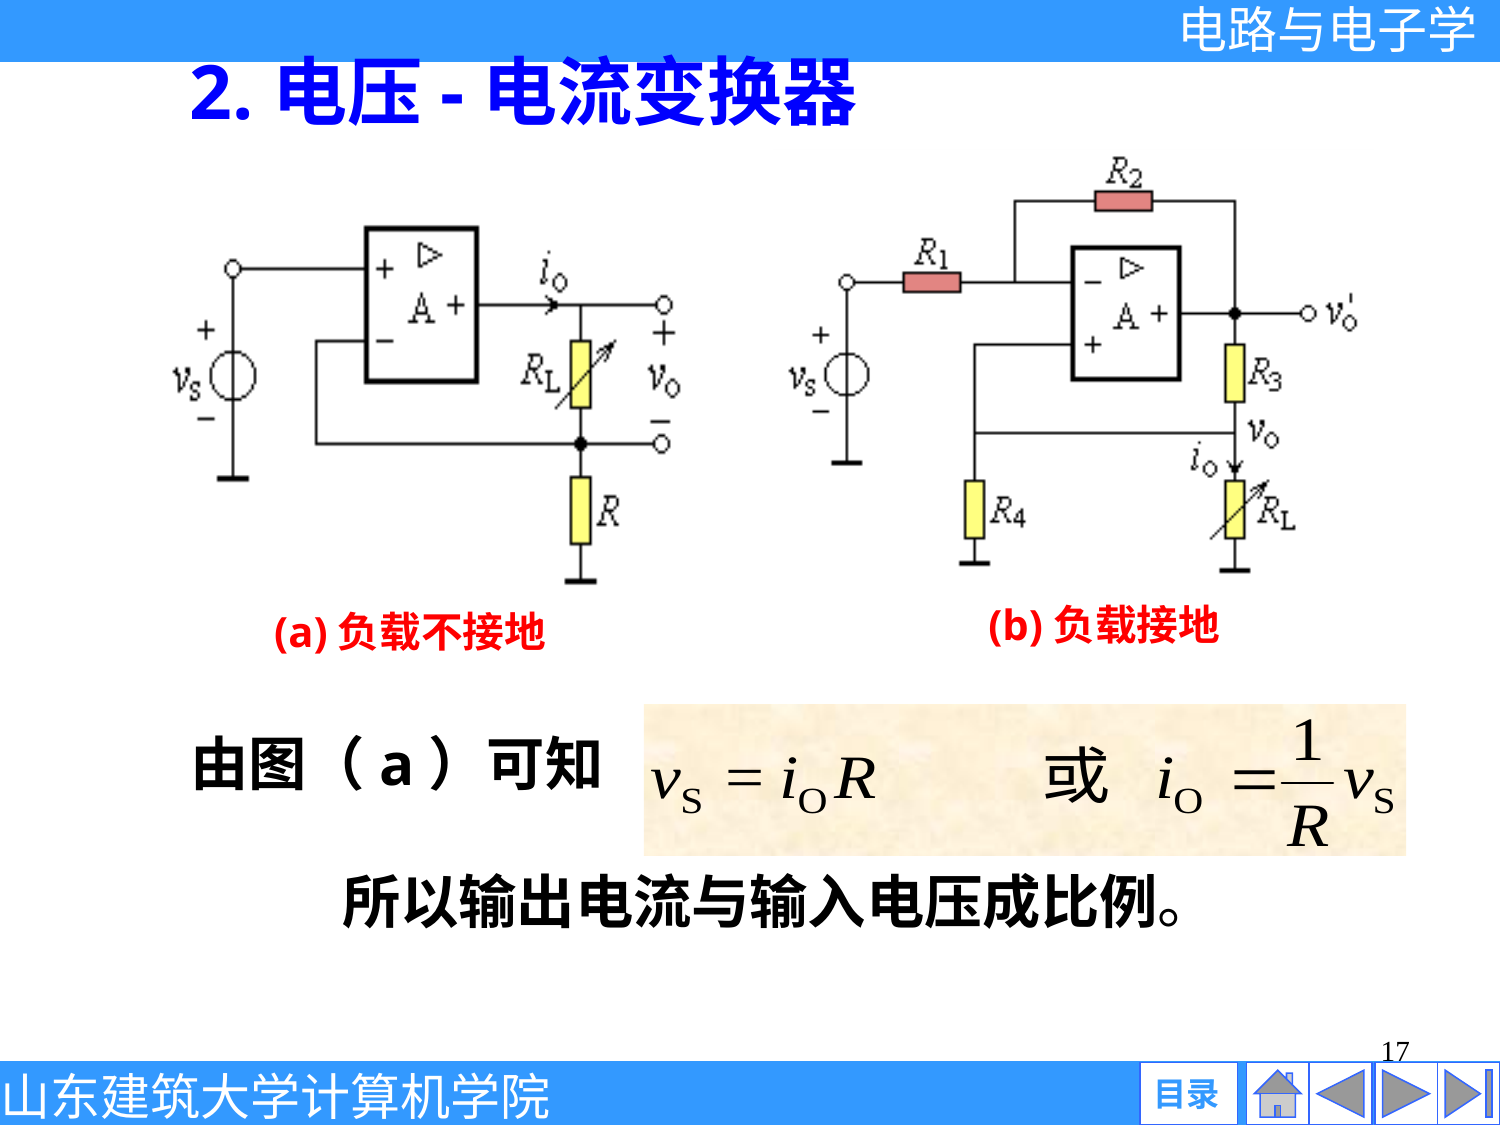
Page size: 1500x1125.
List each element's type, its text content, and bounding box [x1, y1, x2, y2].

text_box 由图（a）可知 [175, 719, 626, 804]
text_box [159, 160, 710, 664]
text_box 2.电压-电流变换器 [174, 37, 1050, 143]
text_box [773, 148, 1374, 657]
text_box 所以输出电流与输入电压成比例。 [327, 857, 1231, 943]
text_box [643, 703, 1407, 857]
